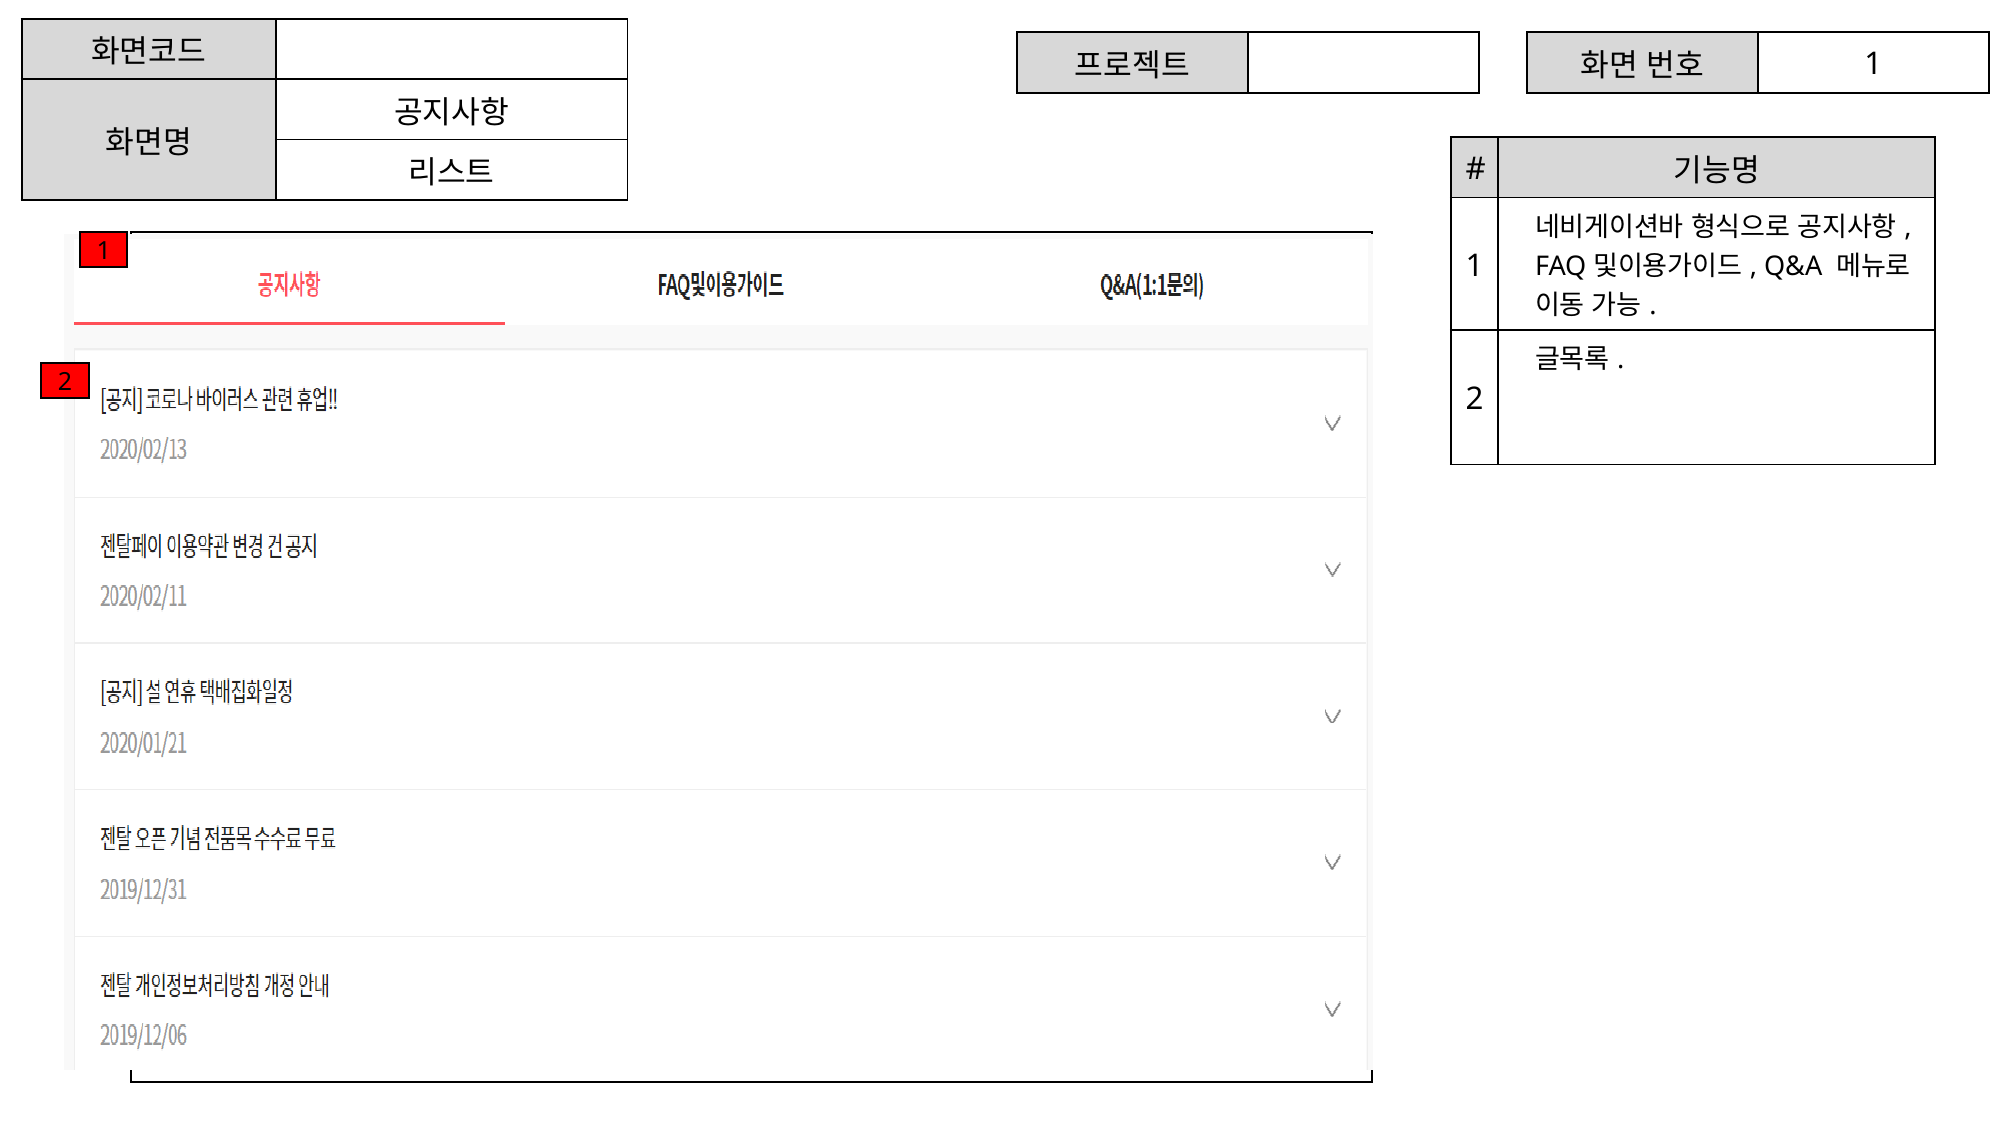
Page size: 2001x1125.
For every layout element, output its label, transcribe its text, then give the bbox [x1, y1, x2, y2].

table_cell 2 [1452, 331, 1497, 464]
table_cell 1 [1452, 198, 1497, 329]
table_cell 네비게이션바 형식으로 공지사항, FAQ및이용가이드, Q&A 메뉴로 이동 가능. [1499, 198, 1934, 329]
table_header 화면 번호 [1528, 33, 1757, 92]
table_header 1 [1759, 33, 1988, 92]
table_cell 공지사항 [277, 80, 627, 139]
table_header [277, 20, 627, 78]
table_cell 화면명 [23, 80, 275, 199]
table_header 화면코드 [23, 20, 275, 78]
table_header # [1452, 138, 1497, 197]
table_cell 리스트 [277, 140, 627, 199]
table_header 기능명 [1499, 138, 1934, 197]
text_box 2 [40, 362, 64, 399]
text_box [130, 1070, 1373, 1083]
picture [64, 234, 1373, 1070]
table_header [1249, 33, 1478, 92]
table_cell 글목록. [1499, 331, 1934, 464]
table_header 프로젝트 [1018, 33, 1247, 92]
